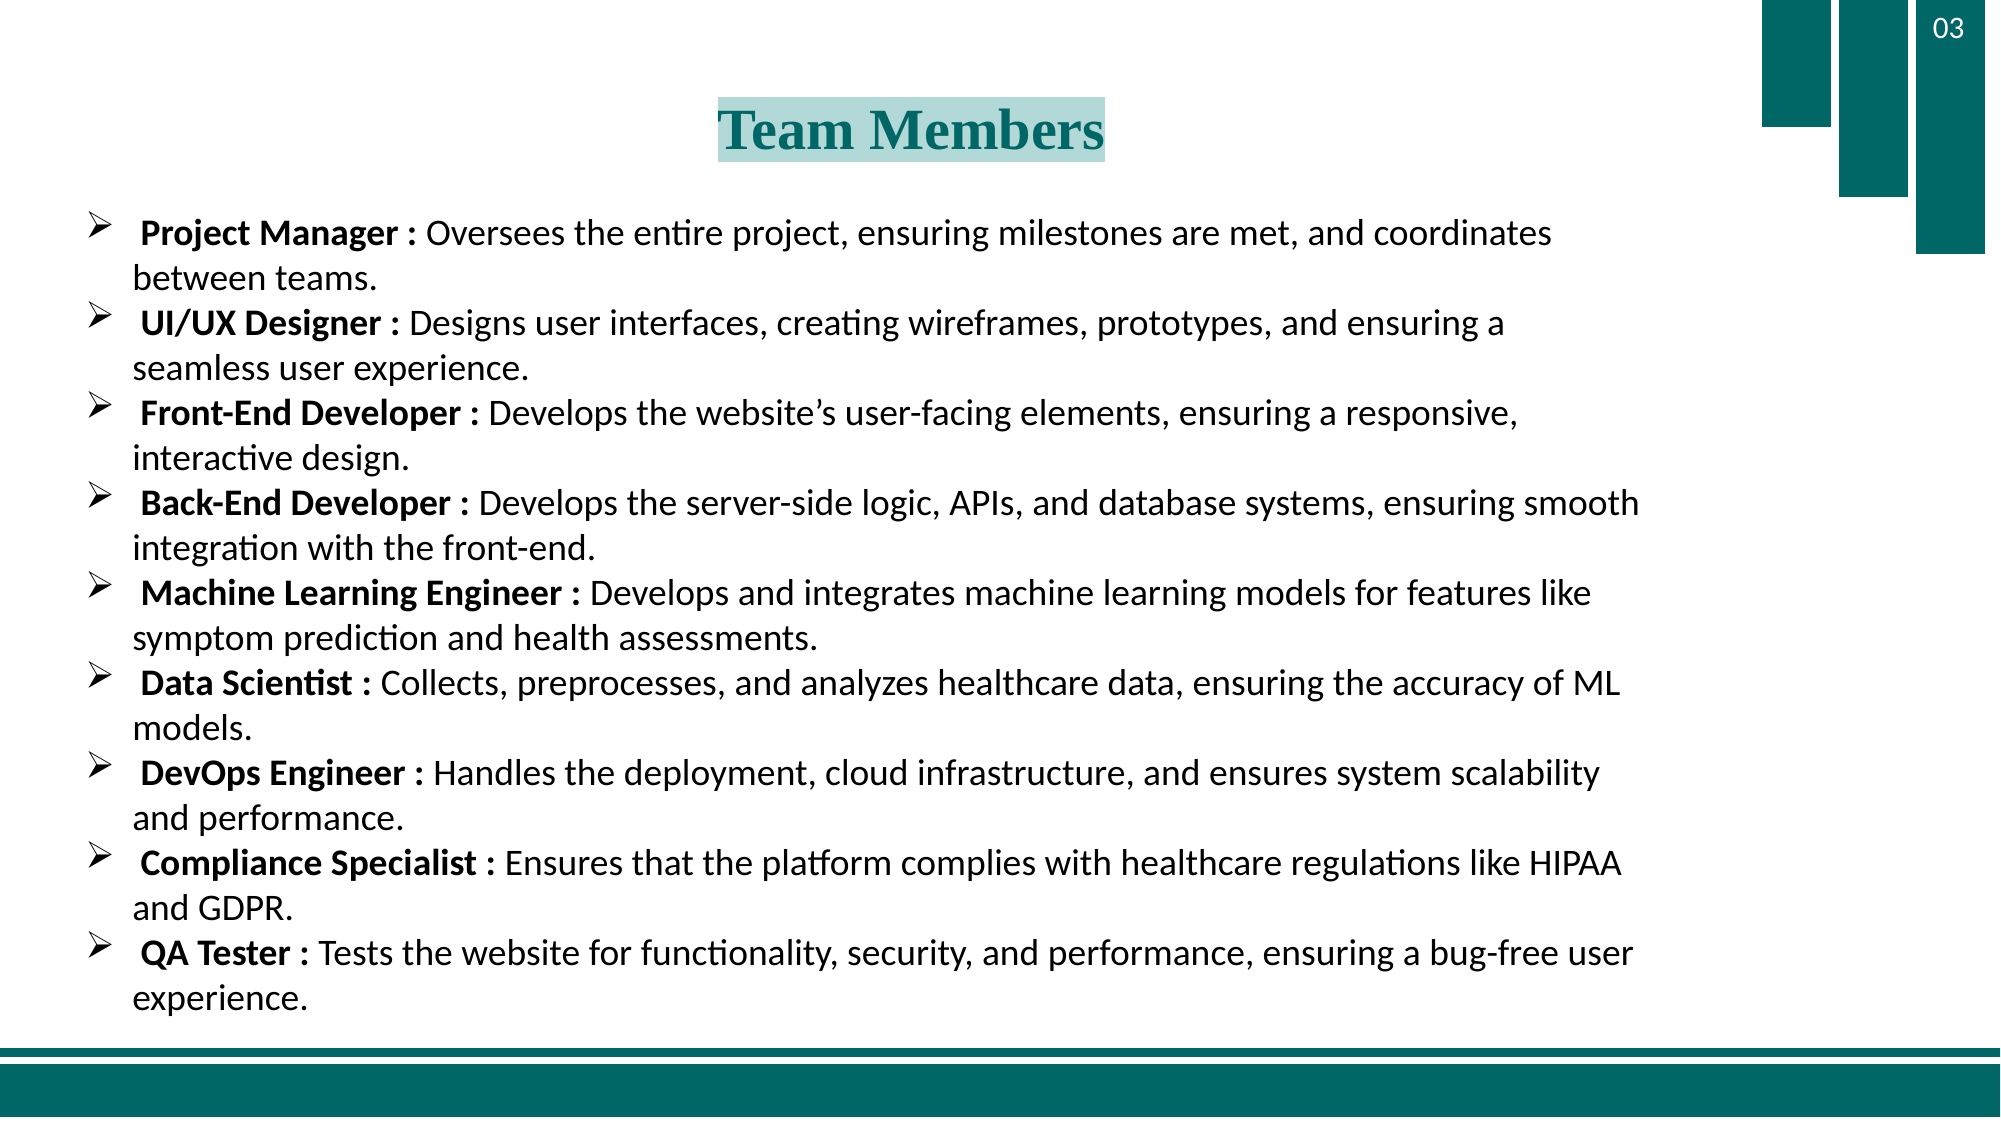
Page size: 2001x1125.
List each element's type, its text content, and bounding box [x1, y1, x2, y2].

title Team Members [49, 91, 1775, 167]
text_box Project Manager : Oversees the entire project, ensuring milestones are met, and coordinates between teams. UI/UX Designer : Designs user interfaces, creating wireframes, prototypes, and ensuring a seamless user experience. Front-End Developer : Develops the website’s user-facing elements, ensuring a responsive, interactive design. Back-End Developer : Develops the server-side logic, APIs, and database systems, ensuring smooth integration with the front-end. Machine Learning Engineer : Develops and integrates machine learning models for features like symptom prediction and health assessments. Data Scientist : Collects, preprocesses, and analyzes healthcare data, ensuring the accuracy of ML models. DevOps Engineer : Handles the deployment, cloud infrastructure, and ensures system scalability and performance. Compliance Specialist : Ensures that the platform complies with healthcare regulations like HIPAA and GDPR. QA Tester : Tests the website for functionality, security, and performance, ensuring a bug-free user experience. [70, 200, 1661, 1026]
text_box 03 [1918, 0, 1981, 53]
